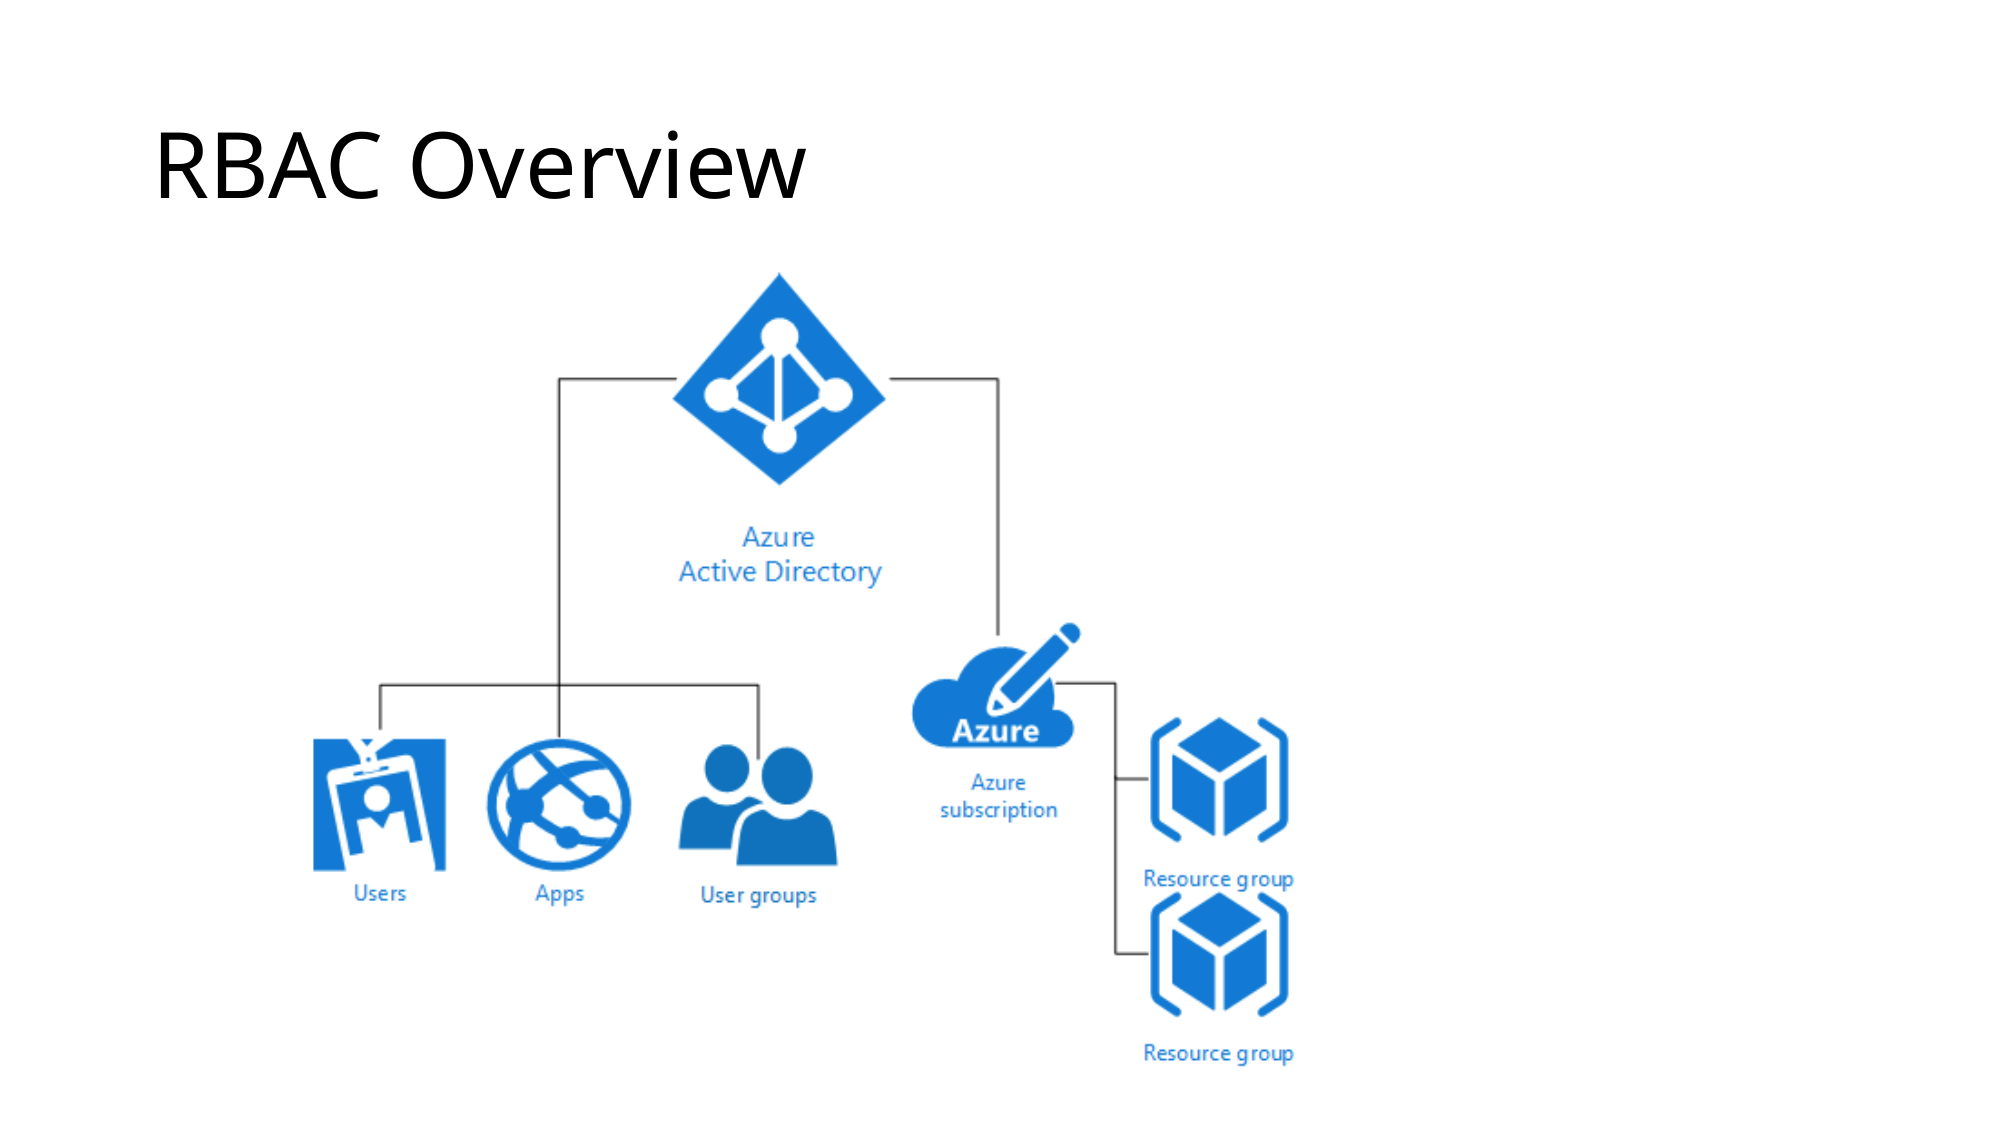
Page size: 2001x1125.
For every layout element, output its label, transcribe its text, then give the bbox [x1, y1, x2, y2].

picture [312, 271, 1307, 1079]
title RBAC Overview [137, 59, 1863, 278]
